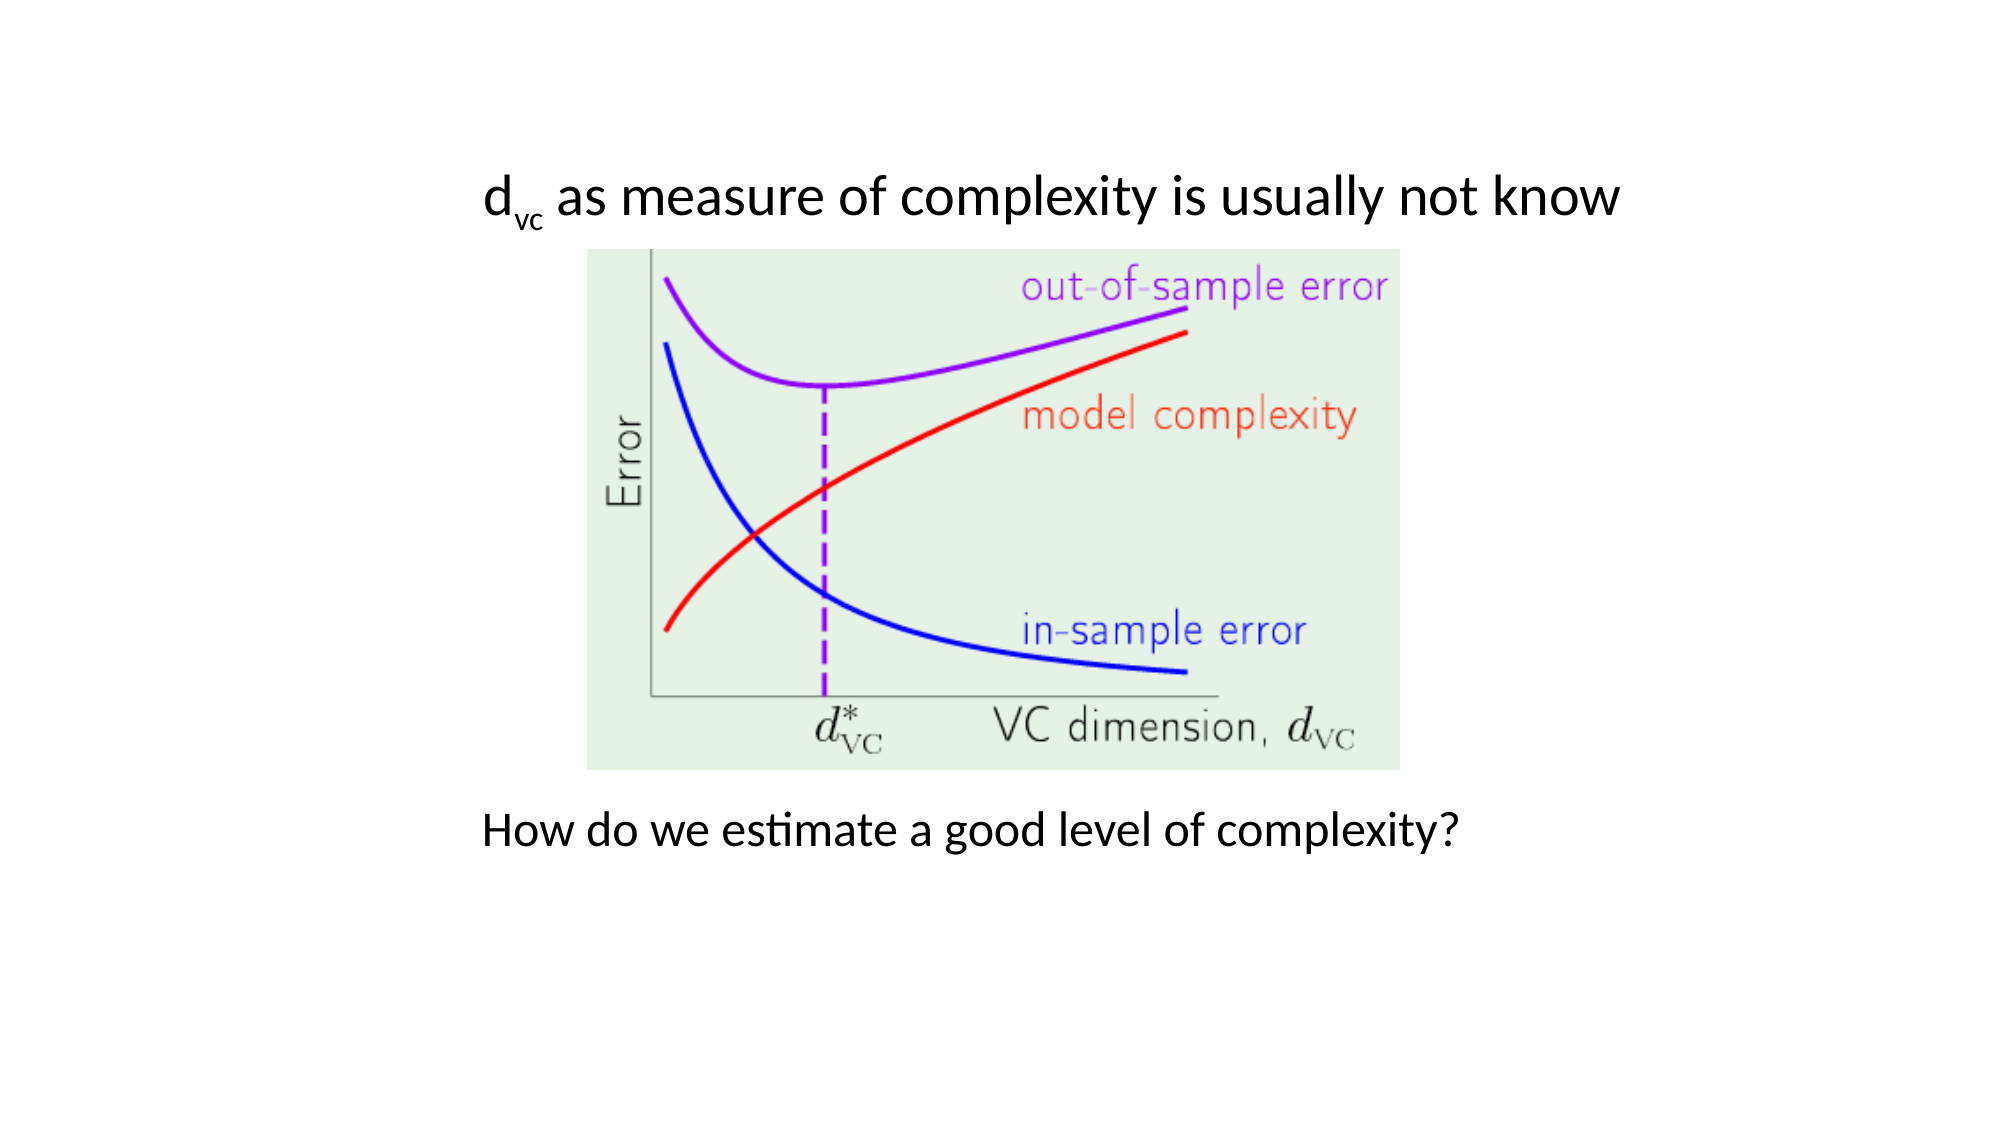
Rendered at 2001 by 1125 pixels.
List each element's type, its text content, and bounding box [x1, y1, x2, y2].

text_box How do we estimate a good level of complexity? [467, 789, 1477, 864]
picture [587, 249, 1400, 770]
text_box dvc as measure of complexity is usually not know [469, 149, 1637, 245]
